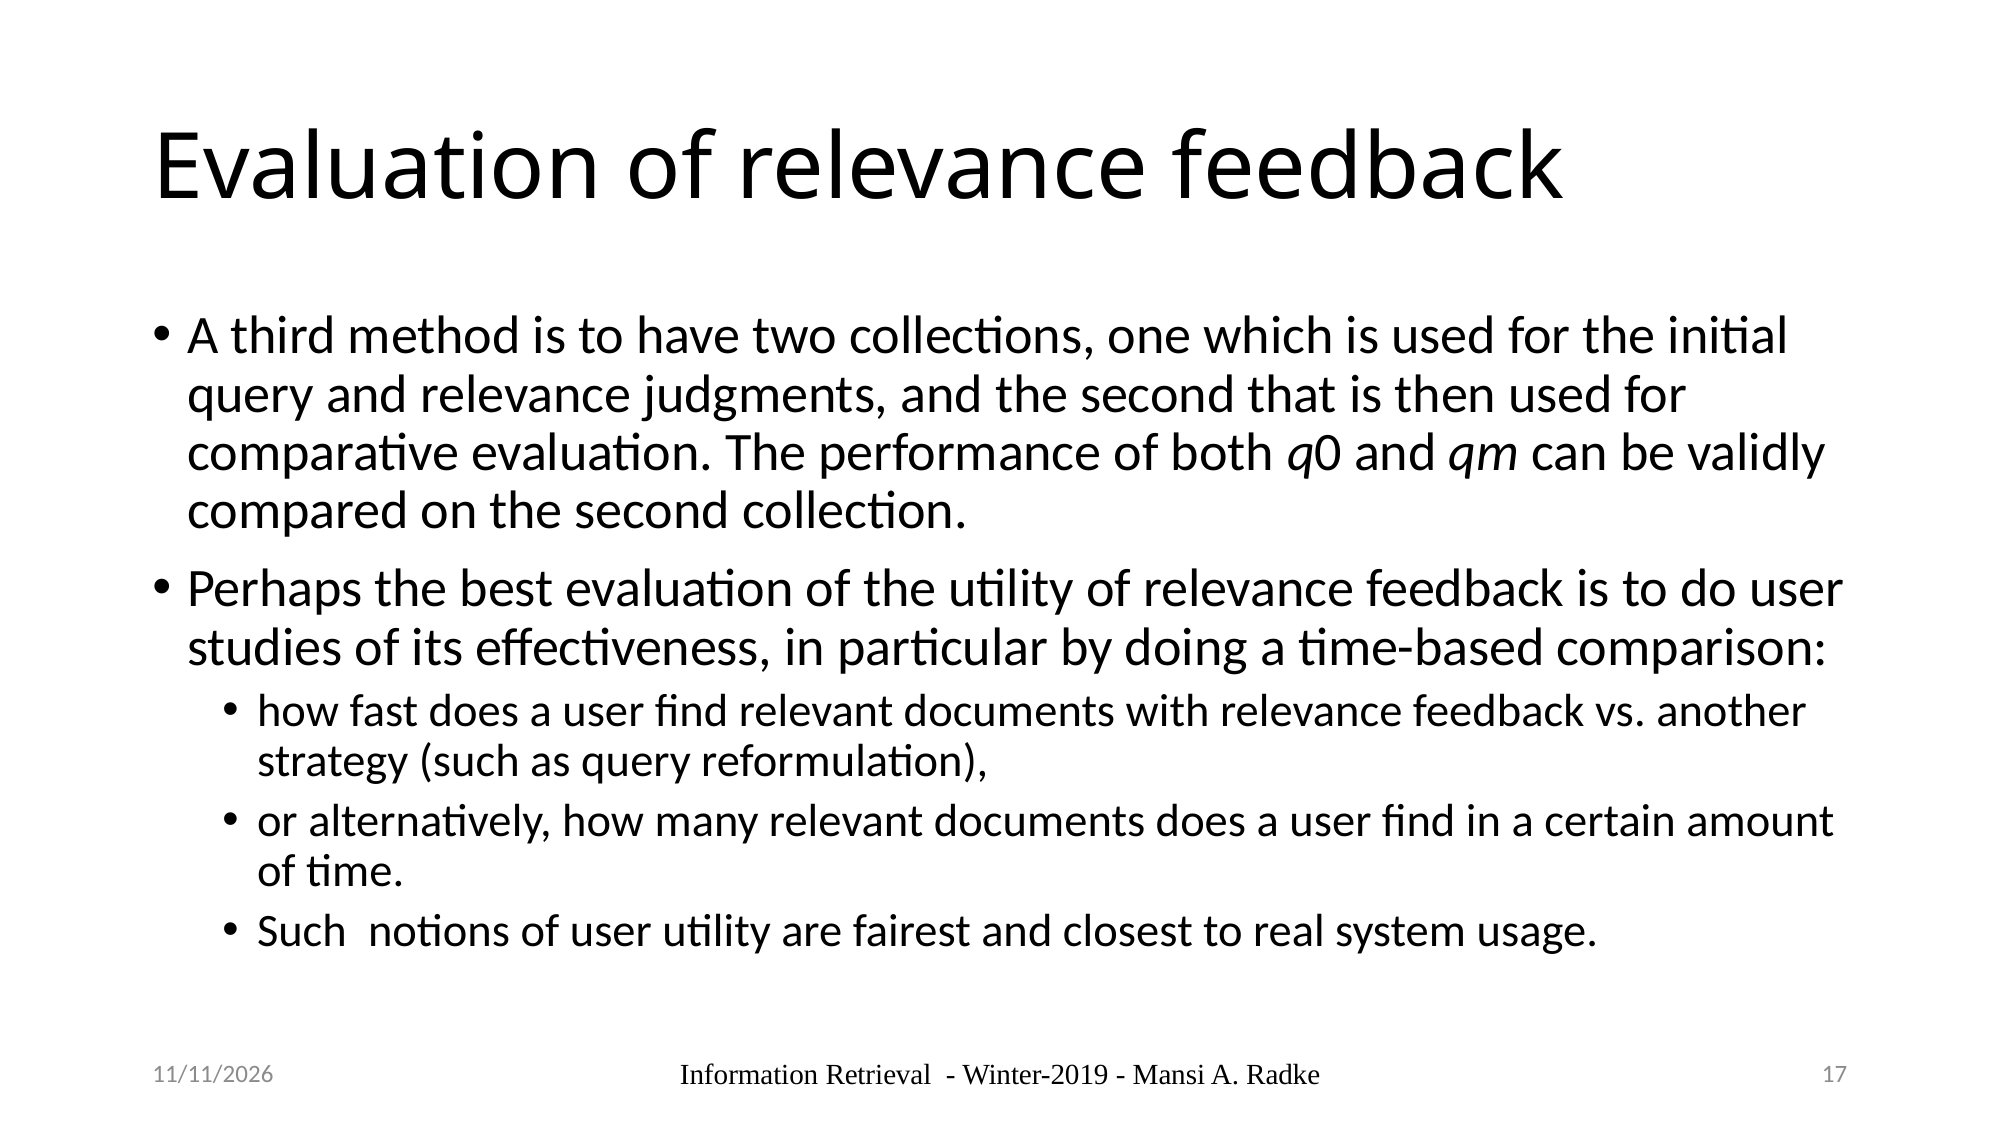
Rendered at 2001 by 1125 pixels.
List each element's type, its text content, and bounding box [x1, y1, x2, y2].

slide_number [137, 1042, 588, 1103]
footer Information Retrieval - Winter-2019 - Mansi A. Radke [662, 1042, 1338, 1103]
title Evaluation of relevance feedback [137, 59, 1863, 278]
list A third method is to have two collections, one which is used for the initial query and relevance judgments, and the second that is then used for comparative evaluation. The performance of both q0 and qm can be validly compared on the second collection. Perhaps the best evaluation of the utility of relevance feedback is to do user studies of its effectiveness, in particular by doing a time-based comparison: how fast does a user find relevant documents with relevance feedback vs. another strategy (such as query reformulation), or alternatively, how many relevant documents does a user find in a certain amount of time. Such notions of user utility are fairest and closest to real system usage. [137, 299, 1863, 1014]
slide_number 17 [1412, 1042, 1863, 1103]
